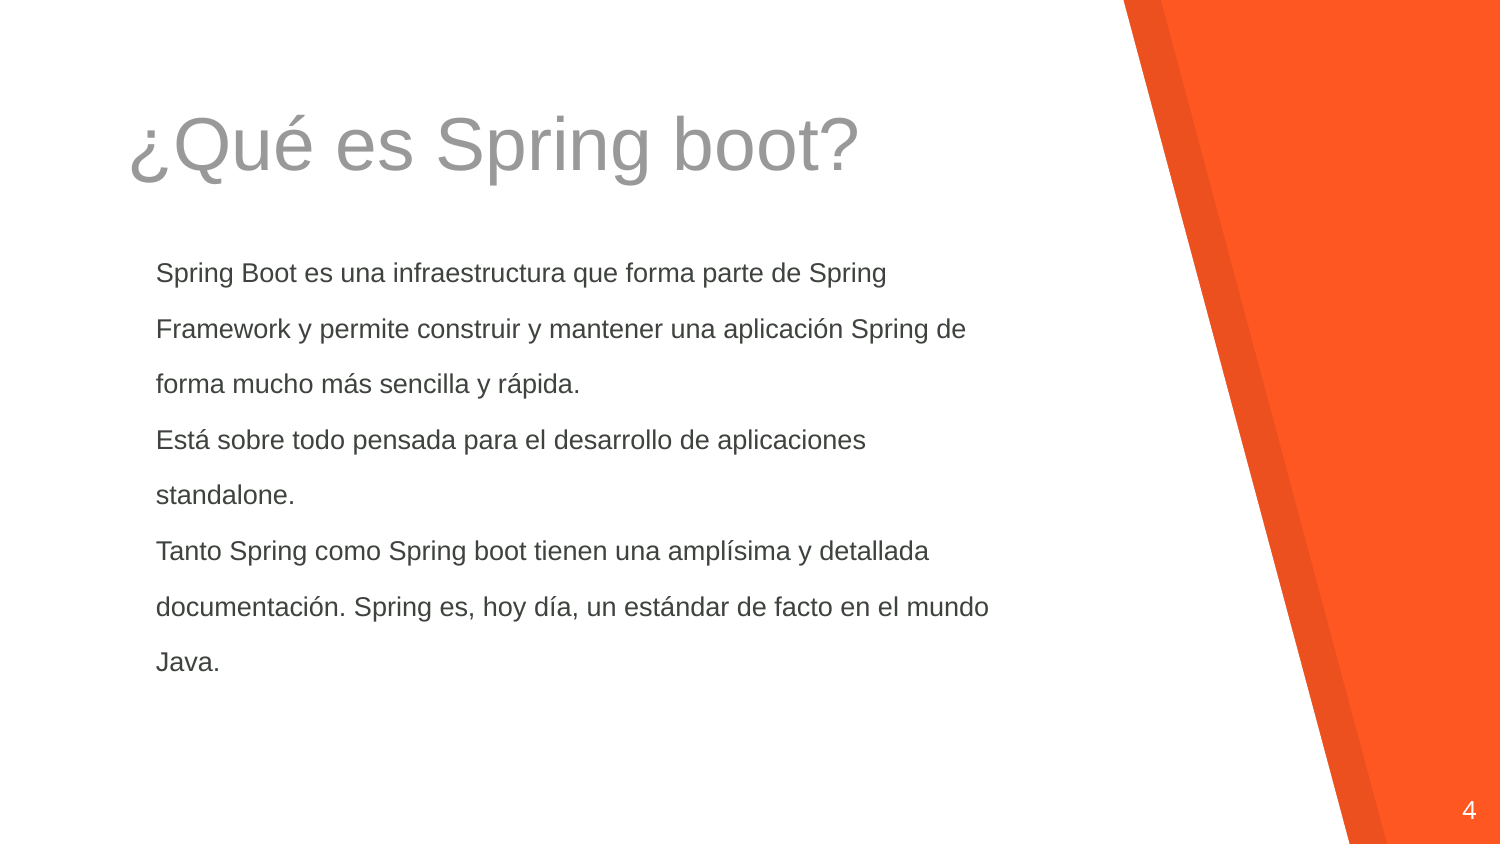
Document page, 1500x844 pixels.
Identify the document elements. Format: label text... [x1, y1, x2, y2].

slide_number ‹#› [1401, 779, 1492, 844]
list Spring Boot es una infraestructura que forma parte de Spring Framework y permite construir y mantener una aplicación Spring de forma mucho más sencilla y rápida. Está sobre todo pensada para el desarrollo de aplicaciones standalone. Tanto Spring como Spring boot tienen una amplísima y detallada documentación. Spring es, hoy día, un estándar de facto en el mundo Java. [140, 217, 1015, 598]
title ¿Qué es Spring boot? [112, 66, 1222, 201]
text_box [132, 140, 460, 168]
